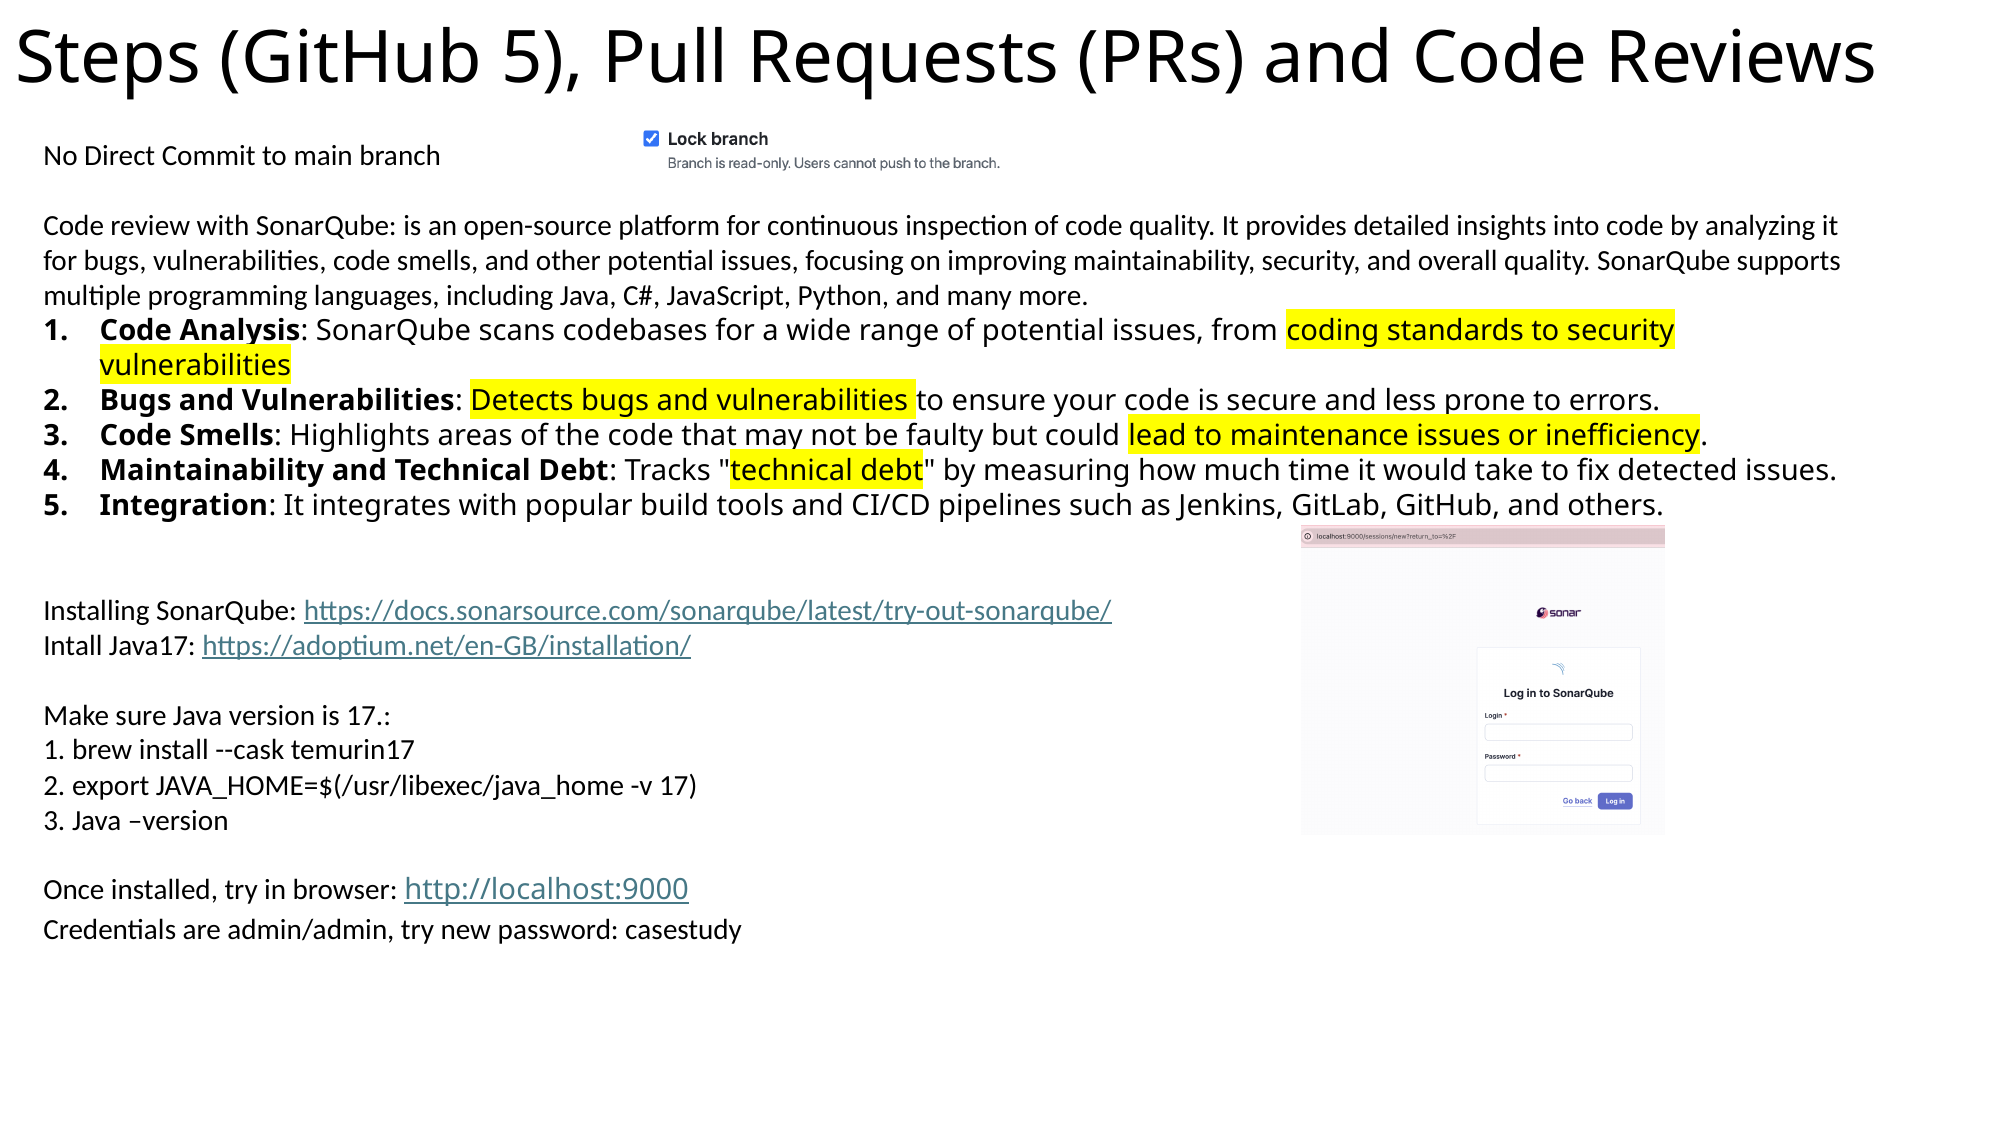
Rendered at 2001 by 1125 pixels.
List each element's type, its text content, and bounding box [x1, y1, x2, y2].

picture [629, 110, 1035, 191]
picture [1301, 524, 1665, 835]
title Steps (GitHub 5), Pull Requests (PRs) and Code Reviews [0, 3, 1954, 115]
text_box No Direct Commit to main branch Code review with SonarQube: is an open-source platform for continuous inspection of code quality. It provides detailed insights into code by analyzing it for bugs, vulnerabilities, code smells, and other potential issues, focusing on improving maintainability, security, and overall quality. SonarQube supports multiple programming languages, including Java, C#, JavaScript, Python, and many more. Code Analysis: SonarQube scans codebases for a wide range of potential issues, from coding standards to security vulnerabilities Bugs and Vulnerabilities: Detects bugs and vulnerabilities to ensure your code is secure and less prone to errors. Code Smells: Highlights areas of the code that may not be faulty but could lead to maintenance issues or inefficiency. Maintainability and Technical Debt: Tracks "technical debt" by measuring how much time it would take to fix detected issues. Integration: It integrates with popular build tools and CI/CD pipelines such as Jenkins, GitLab, GitHub, and others. Installing SonarQube: https://docs.sonarsource.com/sonarqube/latest/try-out-sonarqube/ Intall Java17: https://adoptium.net/en-GB/installation/ Make sure Java version is 17.: 1. brew install --cask temurin17 2. export JAVA_HOME=$(/usr/libexec/java_home -v 17) 3. Java –version Once installed, try in browser: http://localhost:9000 Credentials are admin/admin, try new password: casestudy [28, 129, 1864, 988]
